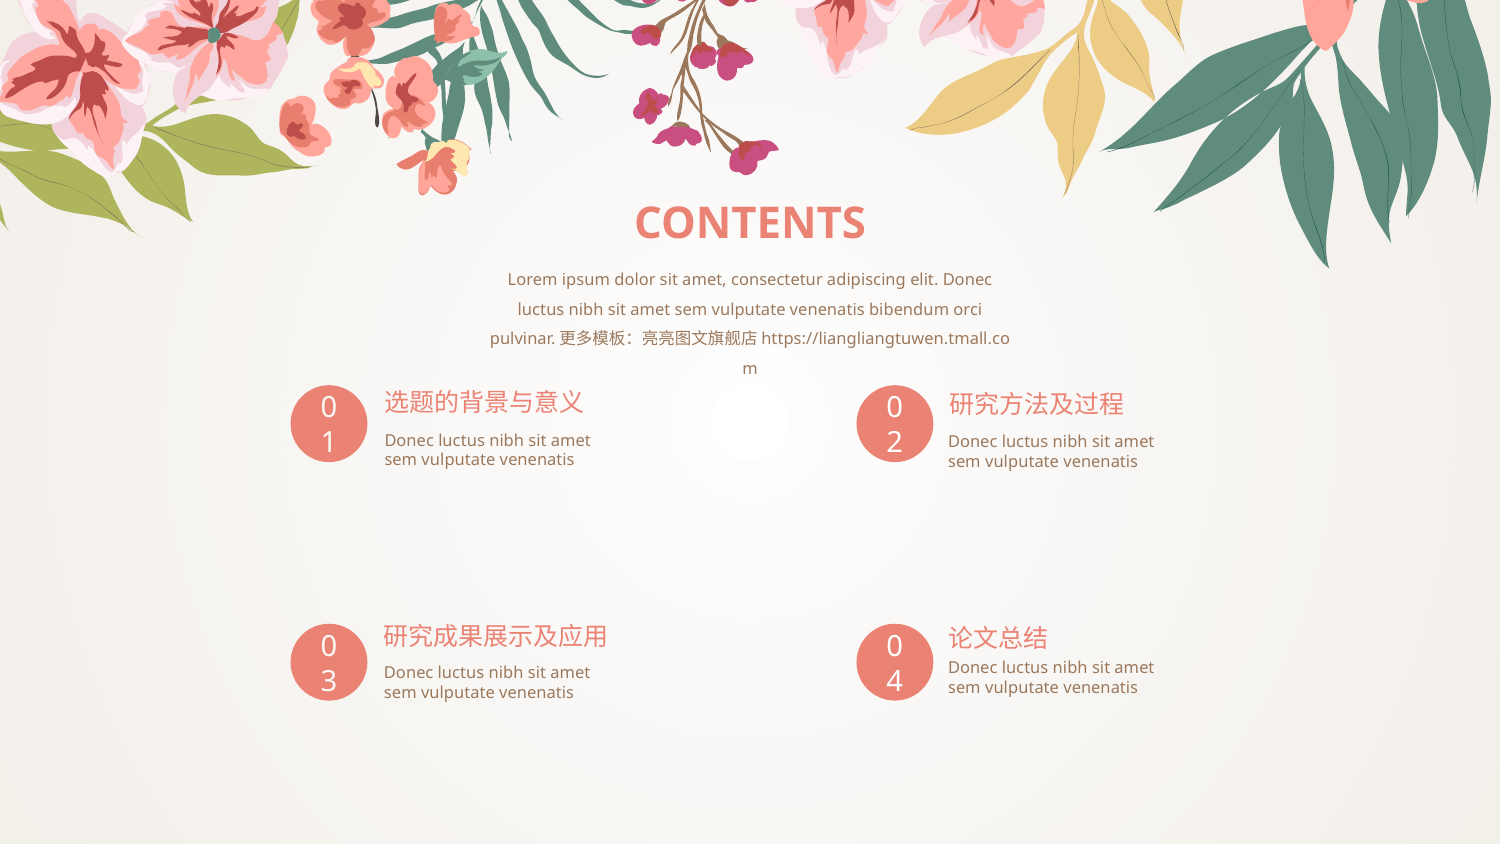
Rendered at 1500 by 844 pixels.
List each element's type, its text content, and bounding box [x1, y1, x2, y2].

text_box CONTENTS [619, 187, 881, 251]
text_box Donec luctus nibh sit amet sem vulputate venenatis [933, 423, 1196, 478]
text_box Donec luctus nibh sit amet sem vulputate venenatis [369, 655, 632, 710]
text_box Lorem ipsum dolor sit amet, consectetur adipiscing elit. Donec luctus nibh sit amet sem vulputate venenatis bibendum orci pulvinar.更多模板：亮亮图文旗舰店https://liangliangtuwen.tmall.com [470, 251, 1030, 385]
text_box 研究成果展示及应用 [368, 613, 624, 659]
text_box 01 [289, 384, 369, 464]
text_box Donec luctus nibh sit amet sem vulputate venenatis [369, 422, 633, 477]
text_box 03 [289, 622, 369, 702]
text_box 02 [855, 384, 934, 464]
text_box 研究方法及过程 [934, 380, 1140, 423]
text_box 论文总结 [934, 615, 1064, 649]
text_box 选题的背景与意义 [370, 379, 601, 422]
text_box Donec luctus nibh sit amet sem vulputate venenatis [933, 649, 1196, 704]
text_box 04 [855, 622, 933, 702]
